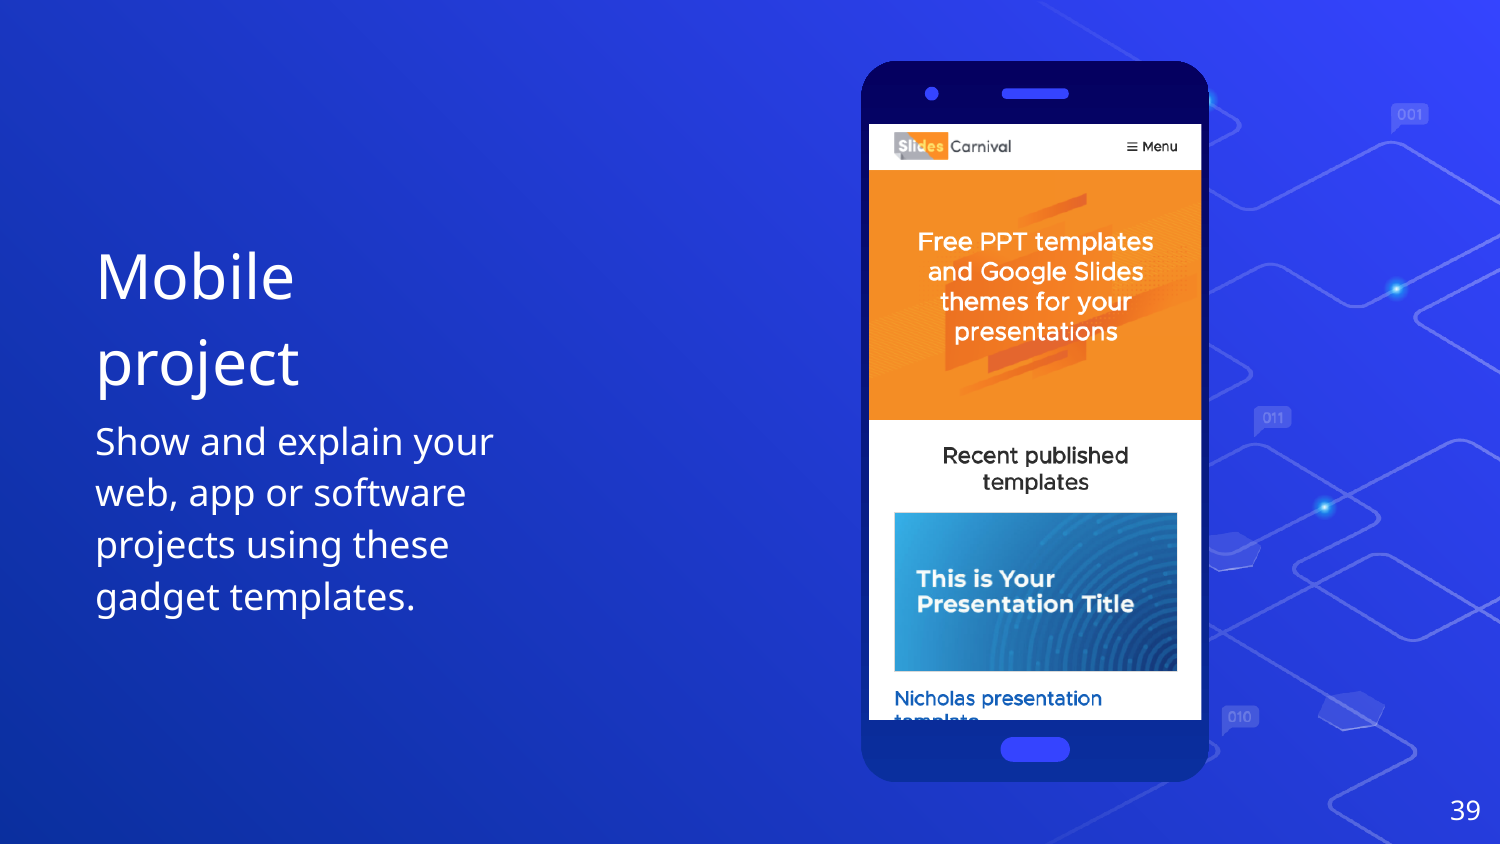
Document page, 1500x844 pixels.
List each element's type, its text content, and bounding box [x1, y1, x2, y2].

slide_number ‹#› [1391, 779, 1482, 844]
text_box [861, 60, 1210, 783]
list Mobile project Show and explain your web, app or software projects using these gadget templates. [95, 128, 512, 716]
picture [0, 0, 1500, 844]
